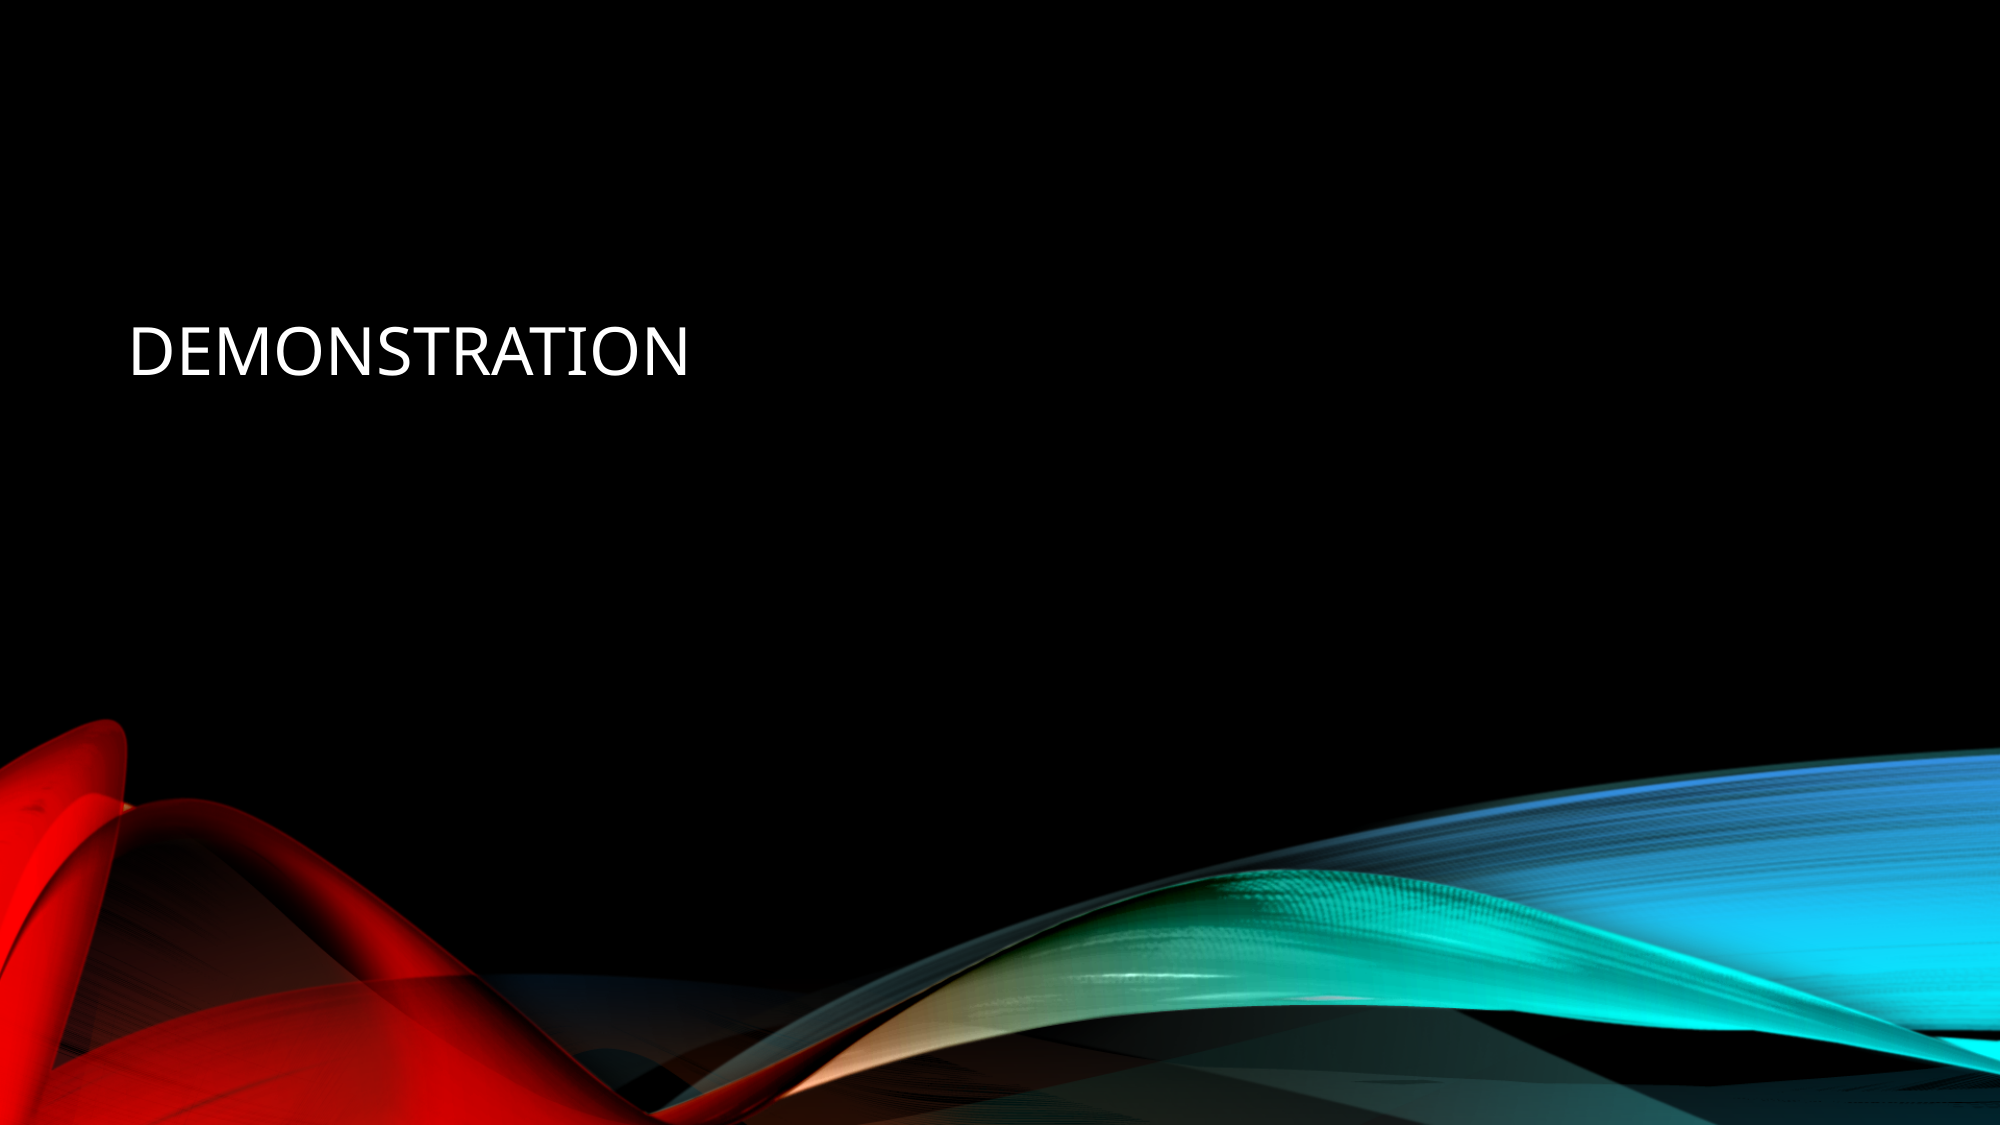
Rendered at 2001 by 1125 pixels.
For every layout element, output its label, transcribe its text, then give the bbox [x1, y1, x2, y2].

picture [0, 717, 2000, 1125]
title demonstration [112, 123, 1888, 584]
